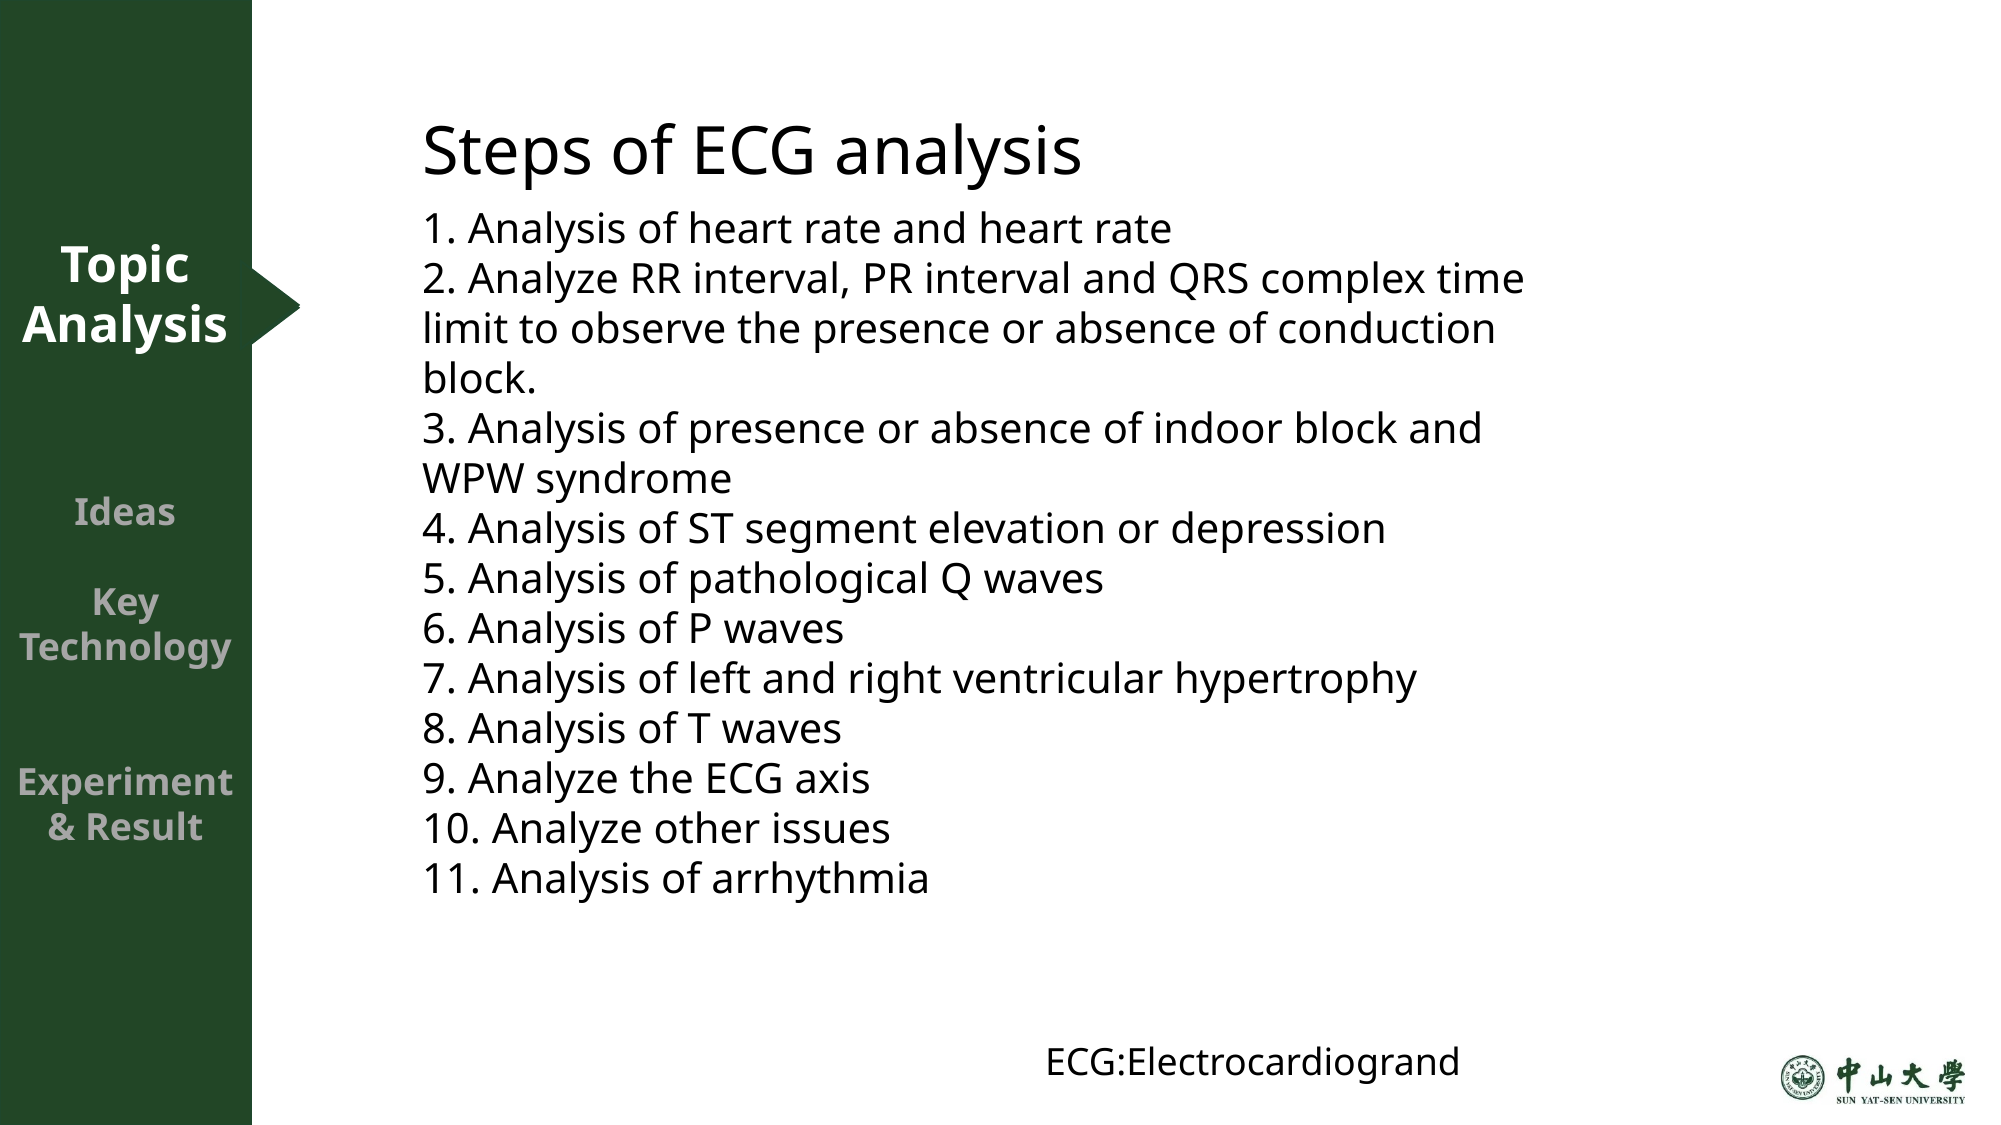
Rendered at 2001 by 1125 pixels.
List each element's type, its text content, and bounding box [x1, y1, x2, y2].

text_box ECG:Electrocardiogrand [1030, 1030, 1494, 1091]
text_box [239, 259, 301, 351]
text_box 1. Analysis of heart rate and heart rate 2. Analyze RR interval, PR interval and QRS complex time limit to observe the presence or absence of conduction block. 3. Analysis of presence or absence of indoor block and WPW syndrome 4. Analysis of ST segment elevation or depression 5. Analysis of pathological Q waves 6. Analysis of P waves 7. Analysis of left and right ventricular hypertrophy 8. Analysis of T waves 9. Analyze the ECG axis 10. Analyze other issues 11. Analysis of arrhythmia [407, 194, 1544, 910]
text_box Steps of ECG analysis [407, 101, 1624, 196]
text_box Topic Analysis Ideas Key Technology Experiment & Result [0, 0, 252, 1125]
picture [1780, 1055, 1965, 1105]
